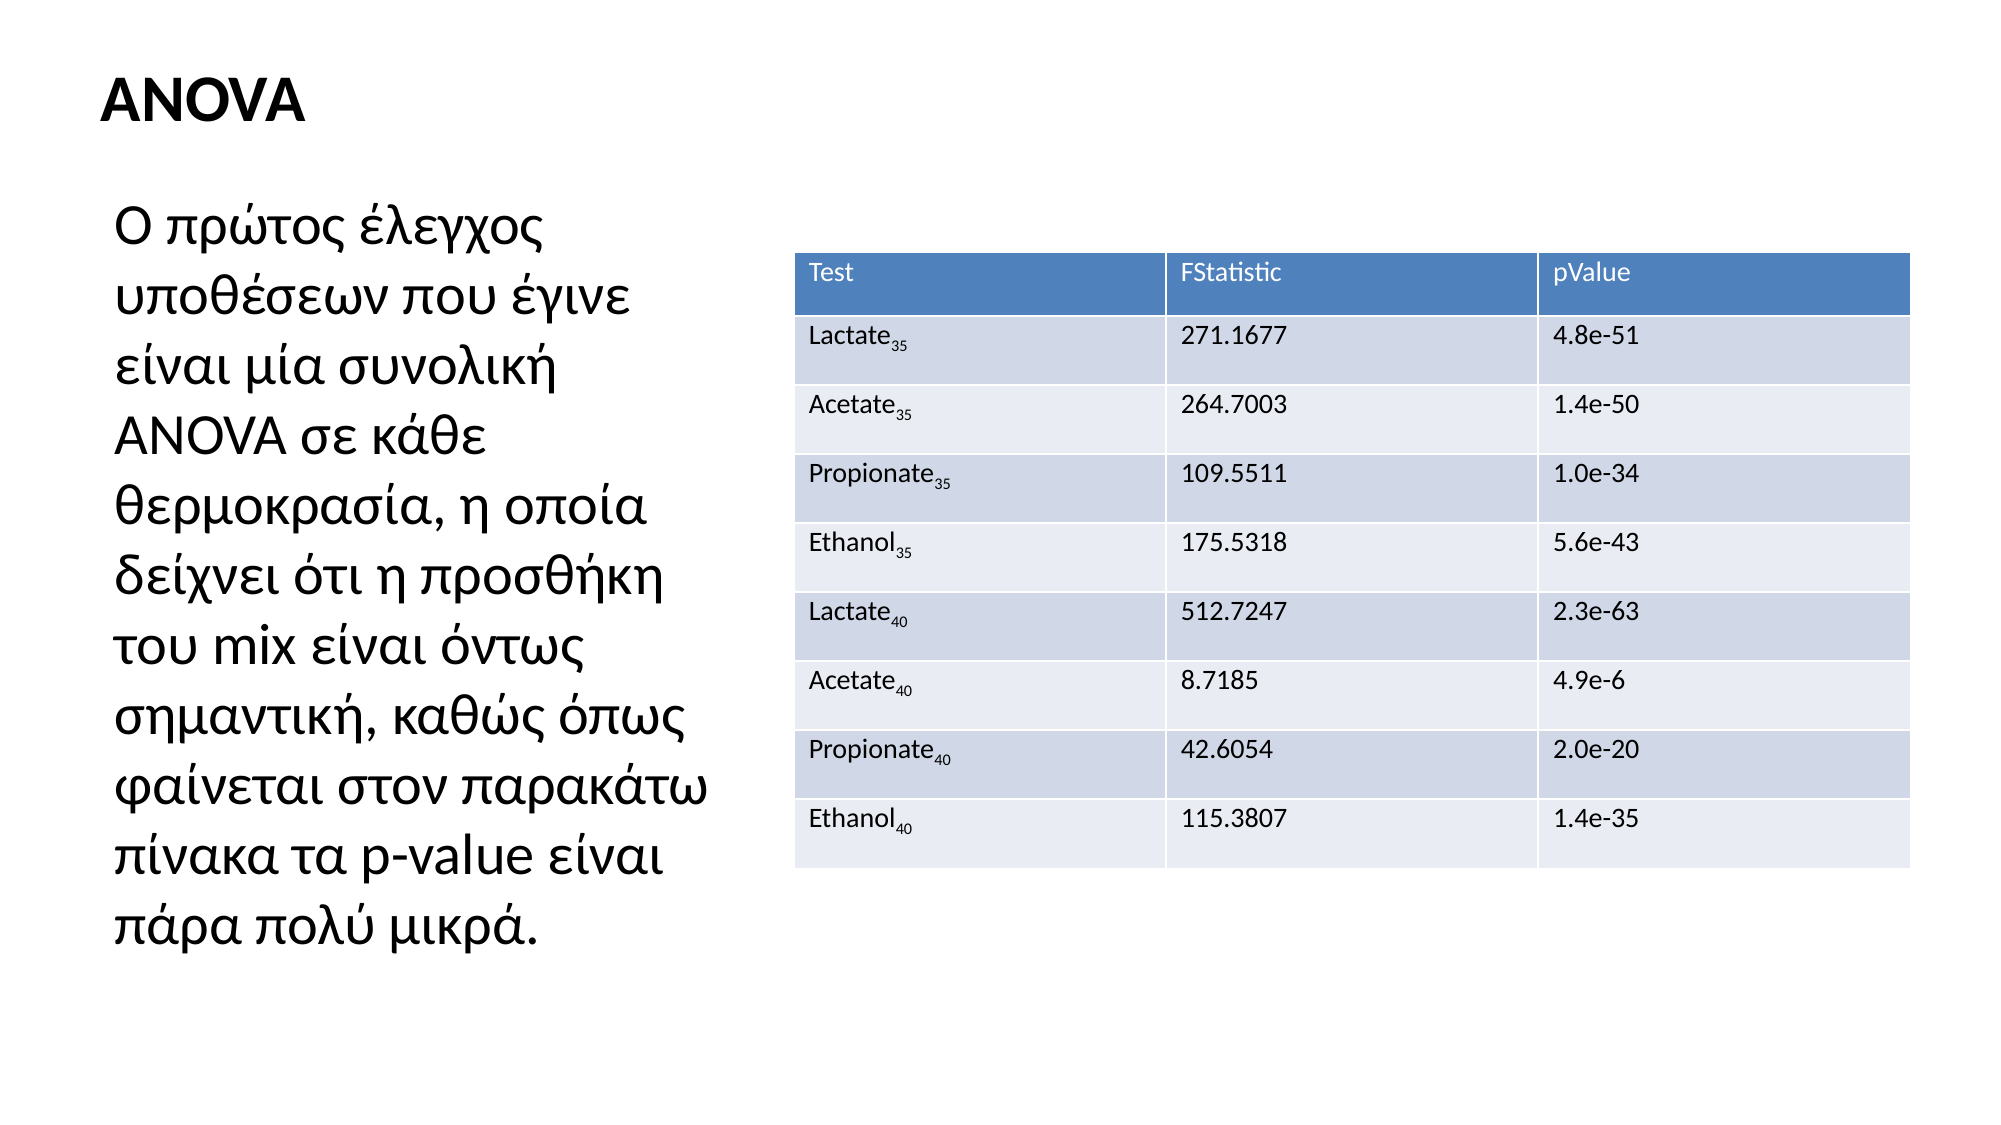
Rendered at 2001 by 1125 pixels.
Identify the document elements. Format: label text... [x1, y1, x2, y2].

table_cell 4.9e-6 [1539, 662, 1910, 729]
table_cell Lactate35 [795, 317, 1165, 384]
table_cell 271.1677 [1167, 317, 1537, 384]
table_cell 175.5318 [1167, 524, 1537, 591]
table_cell 115.3807 [1167, 800, 1537, 868]
table_cell 109.5511 [1167, 455, 1537, 522]
table_cell Ethanol35 [795, 524, 1165, 591]
table_header FStatistic [1167, 253, 1537, 315]
table_cell 8.7185 [1167, 662, 1537, 729]
table_header pValue [1539, 253, 1910, 315]
table_cell Acetate40 [795, 662, 1165, 729]
table_cell 2.3e-63 [1539, 593, 1910, 660]
table_cell 4.8e-51 [1539, 317, 1910, 384]
table_cell 5.6e-43 [1539, 524, 1910, 591]
table_cell 512.7247 [1167, 593, 1537, 660]
table_cell Ethanol40 [795, 800, 1165, 868]
table_cell 264.7003 [1167, 386, 1537, 453]
table_cell 1.4e-50 [1539, 386, 1910, 453]
table_header Test [795, 253, 1165, 315]
table_cell 2.0e-20 [1539, 731, 1910, 798]
table_cell Lactate40 [795, 593, 1165, 660]
title ANOVA [85, 84, 744, 142]
table_cell 1.0e-34 [1539, 455, 1910, 522]
table_cell Propionate40 [795, 731, 1165, 798]
list Ο πρώτος έλεγχος υποθέσεων που έγινε είναι μία συνολική ANOVA σε κάθε θερμοκρασία, η οποία δείχνει ότι η προσθήκη του mix είναι όντως σημαντική, καθώς όπως φαίνεται στον παρακάτω πίνακα τα p-value είναι πάρα πολύ μικρά. [99, 178, 758, 949]
table_cell 42.6054 [1167, 731, 1537, 798]
table_cell 1.4e-35 [1539, 800, 1910, 868]
table_cell Acetate35 [795, 386, 1165, 453]
table_cell Propionate35 [795, 455, 1165, 522]
